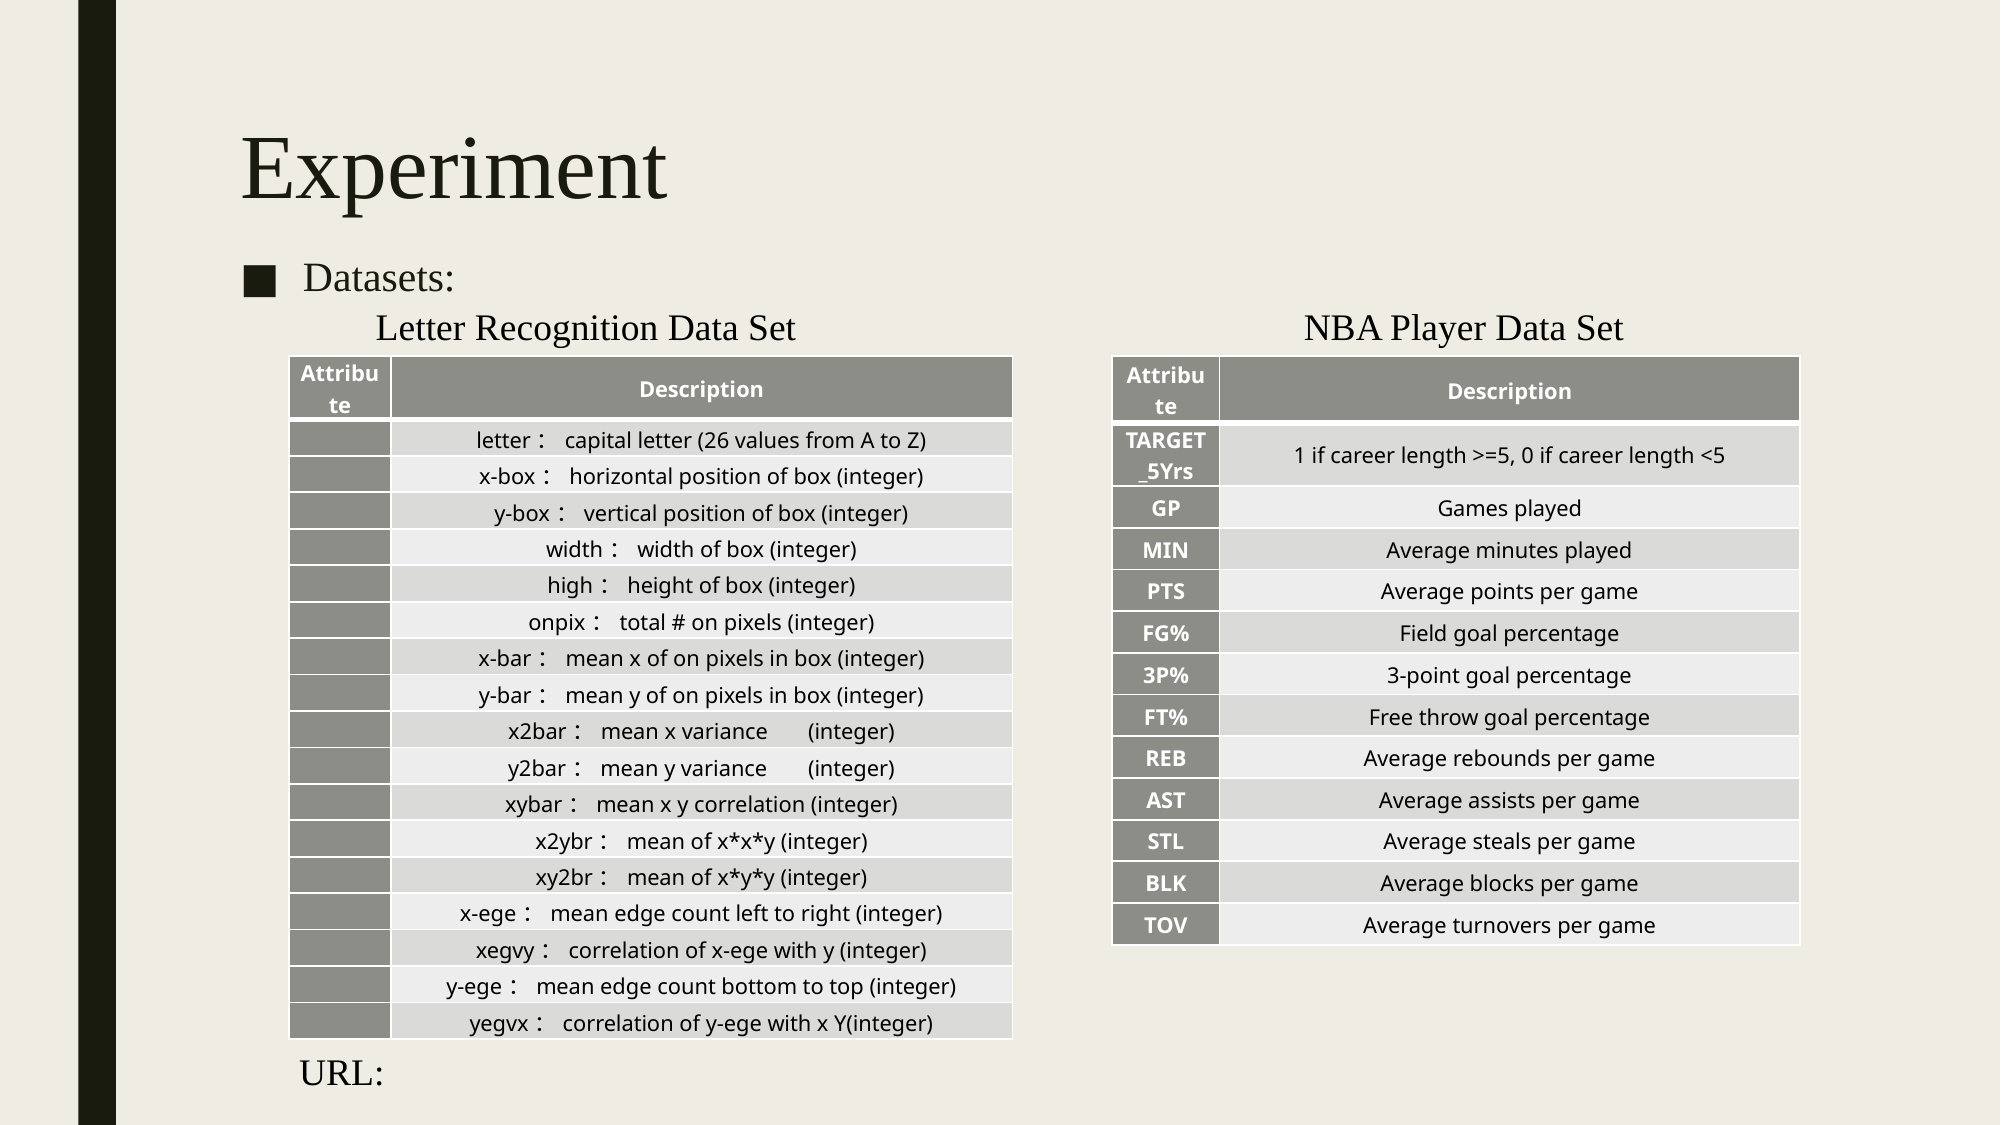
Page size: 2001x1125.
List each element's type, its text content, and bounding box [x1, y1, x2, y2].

title Experiment [225, 112, 1800, 246]
table_cell 3P% [1113, 654, 1219, 694]
table_cell Average minutes played [1220, 529, 1799, 569]
table_cell Field goal percentage [1220, 612, 1799, 652]
table_cell Average steals per game [1220, 821, 1799, 860]
table_cell FT% [1113, 695, 1219, 735]
table_cell Average rebounds per game [1220, 737, 1799, 777]
table_cell 3-point goal percentage [1220, 654, 1799, 694]
table_cell Free throw goal percentage [1220, 695, 1799, 735]
table_cell MIN [1113, 529, 1219, 569]
text_box Letter Recognition Data Set [360, 295, 1085, 356]
table_cell Average turnovers per game [1220, 904, 1799, 944]
table_cell REB [1113, 737, 1219, 777]
table_cell 1 if career length >=5, 0 if career length <5 [1220, 426, 1799, 485]
text_box URL: [284, 1040, 1882, 1101]
table_cell AST [1113, 779, 1219, 819]
text_box NBA Player Data Set [1288, 295, 1640, 356]
table_cell TOV [1113, 904, 1219, 944]
table_cell BLK [1113, 862, 1219, 902]
list Datasets: [225, 246, 1800, 913]
table_cell TARGET_5Yrs [1113, 426, 1219, 485]
table_cell FG% [1113, 612, 1219, 652]
table_cell Average blocks per game [1220, 862, 1799, 902]
table_cell PTS [1113, 570, 1219, 610]
table_cell Average points per game [1220, 570, 1799, 610]
table_cell Average assists per game [1220, 779, 1799, 819]
table_header Description [1220, 357, 1799, 420]
table_cell Games played [1220, 487, 1799, 527]
table_cell STL [1113, 821, 1219, 860]
table_header Attribute [1113, 357, 1219, 420]
table_cell GP [1113, 487, 1219, 527]
